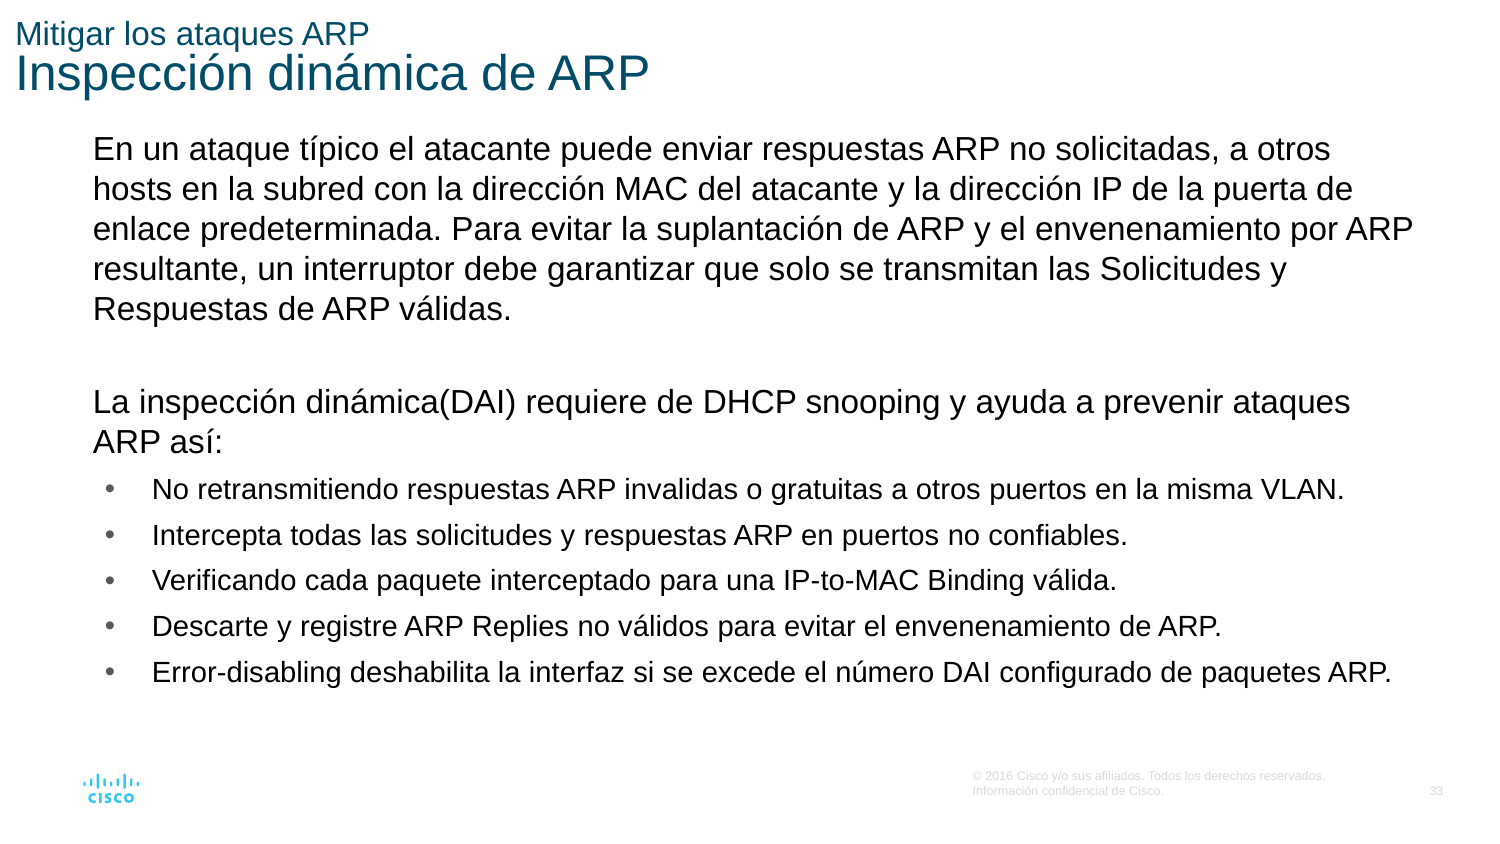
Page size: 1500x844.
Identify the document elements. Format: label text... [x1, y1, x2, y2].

list En un ataque típico el atacante puede enviar respuestas ARP no solicitadas, a otros hosts en la subred con la dirección MAC del atacante y la dirección IP de la puerta de enlace predeterminada. Para evitar la suplantación de ARP y el envenenamiento por ARP resultante, un interruptor debe garantizar que solo se transmitan las Solicitudes y Respuestas de ARP válidas. La inspección dinámica(DAI) requiere de DHCP snooping y ayuda a prevenir ataques ARP así: No retransmitiendo respuestas ARP invalidas o gratuitas a otros puertos en la misma VLAN. Intercepta todas las solicitudes y respuestas ARP en puertos no confiables. Verificando cada paquete interceptado para una IP-to-MAC Binding válida. Descarte y registre ARP Replies no válidos para evitar el envenenamiento de ARP. Error-disabling deshabilita la interfaz si se excede el número DAI configurado de paquetes ARP. [77, 120, 1437, 726]
title Mitigar los ataques ARP Inspección dinámica de ARP [0, 0, 1369, 121]
